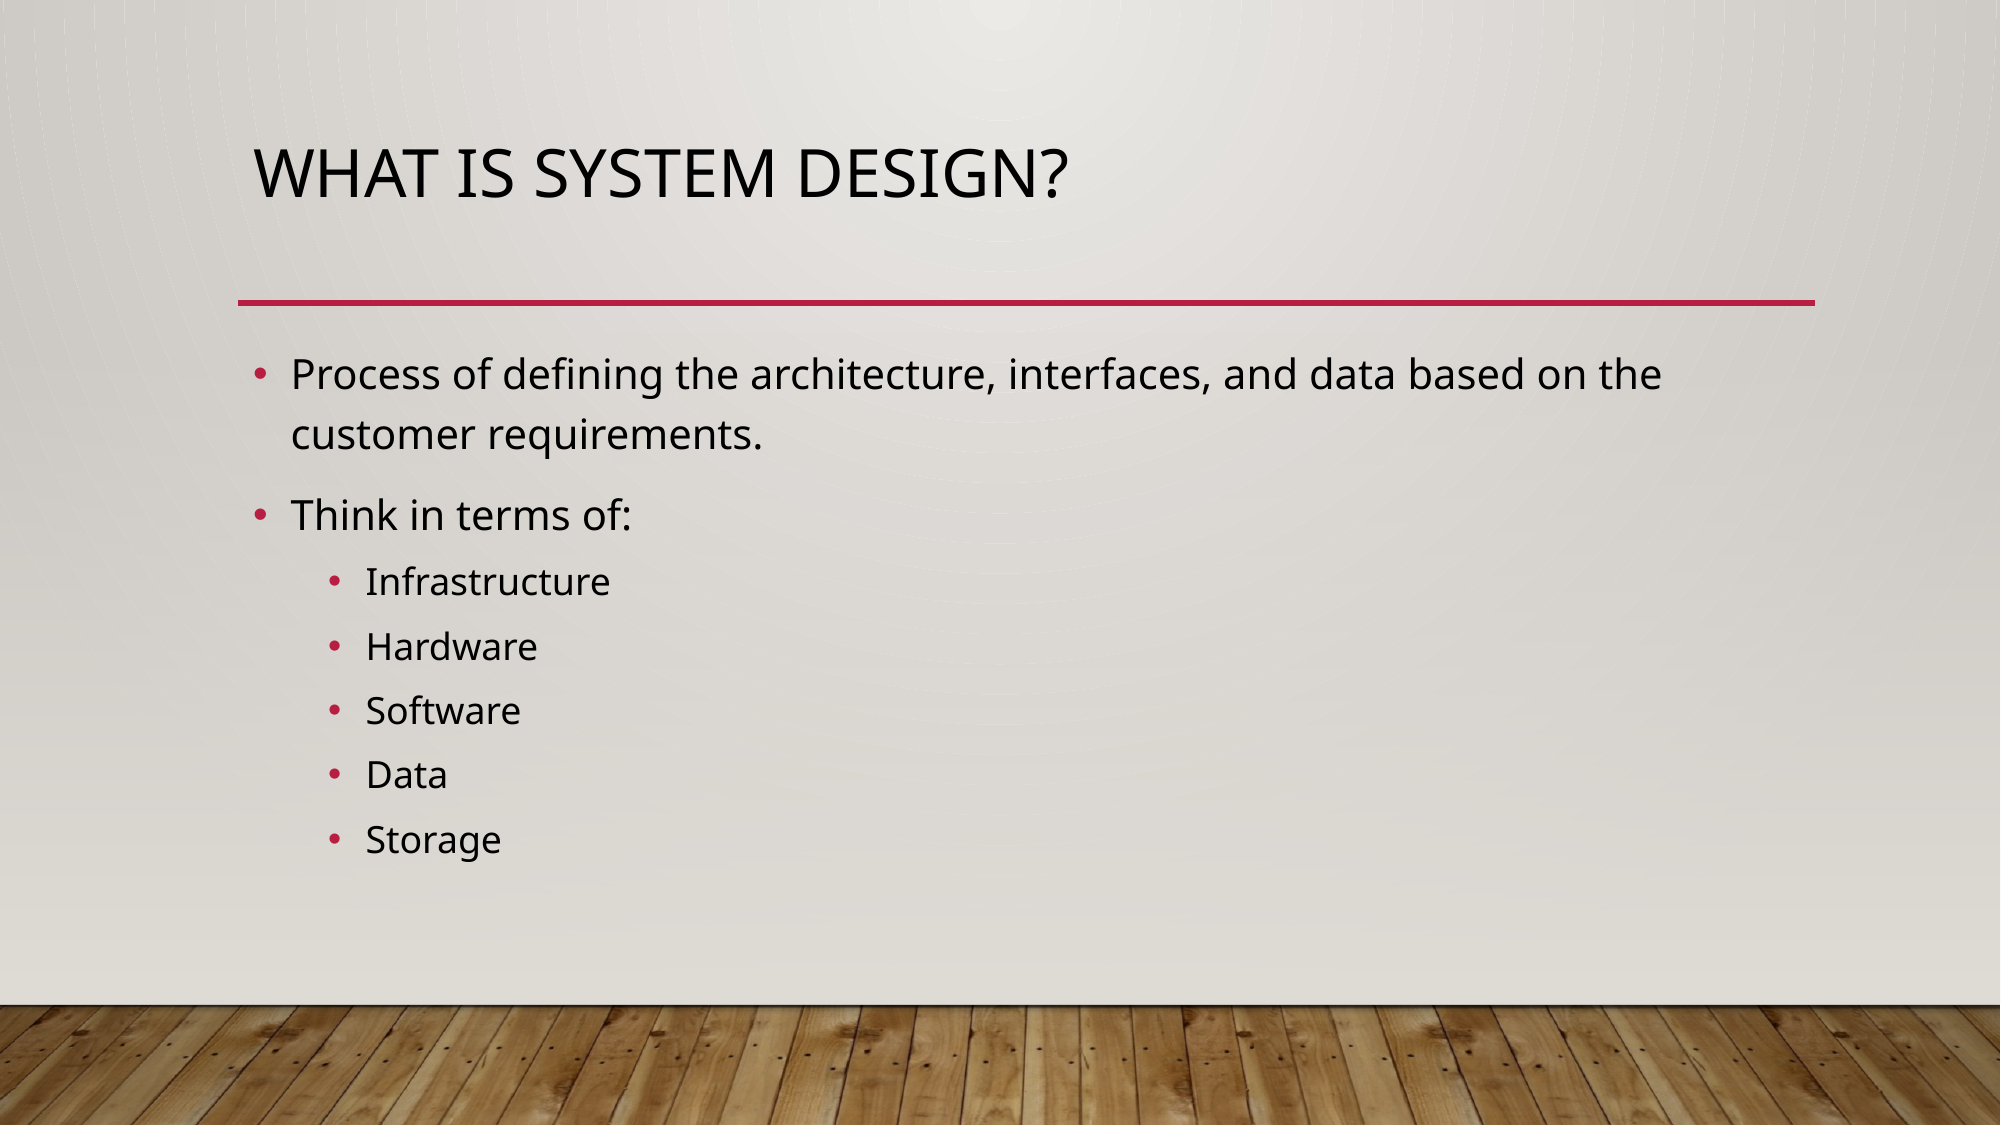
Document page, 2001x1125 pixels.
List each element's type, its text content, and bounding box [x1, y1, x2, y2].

list Process of defining the architecture, interfaces, and data based on the customer requirements. Think in terms of: Infrastructure Hardware Software Data Storage [238, 330, 1814, 897]
picture [0, 1005, 2000, 1125]
title What is system design? [238, 131, 1814, 305]
